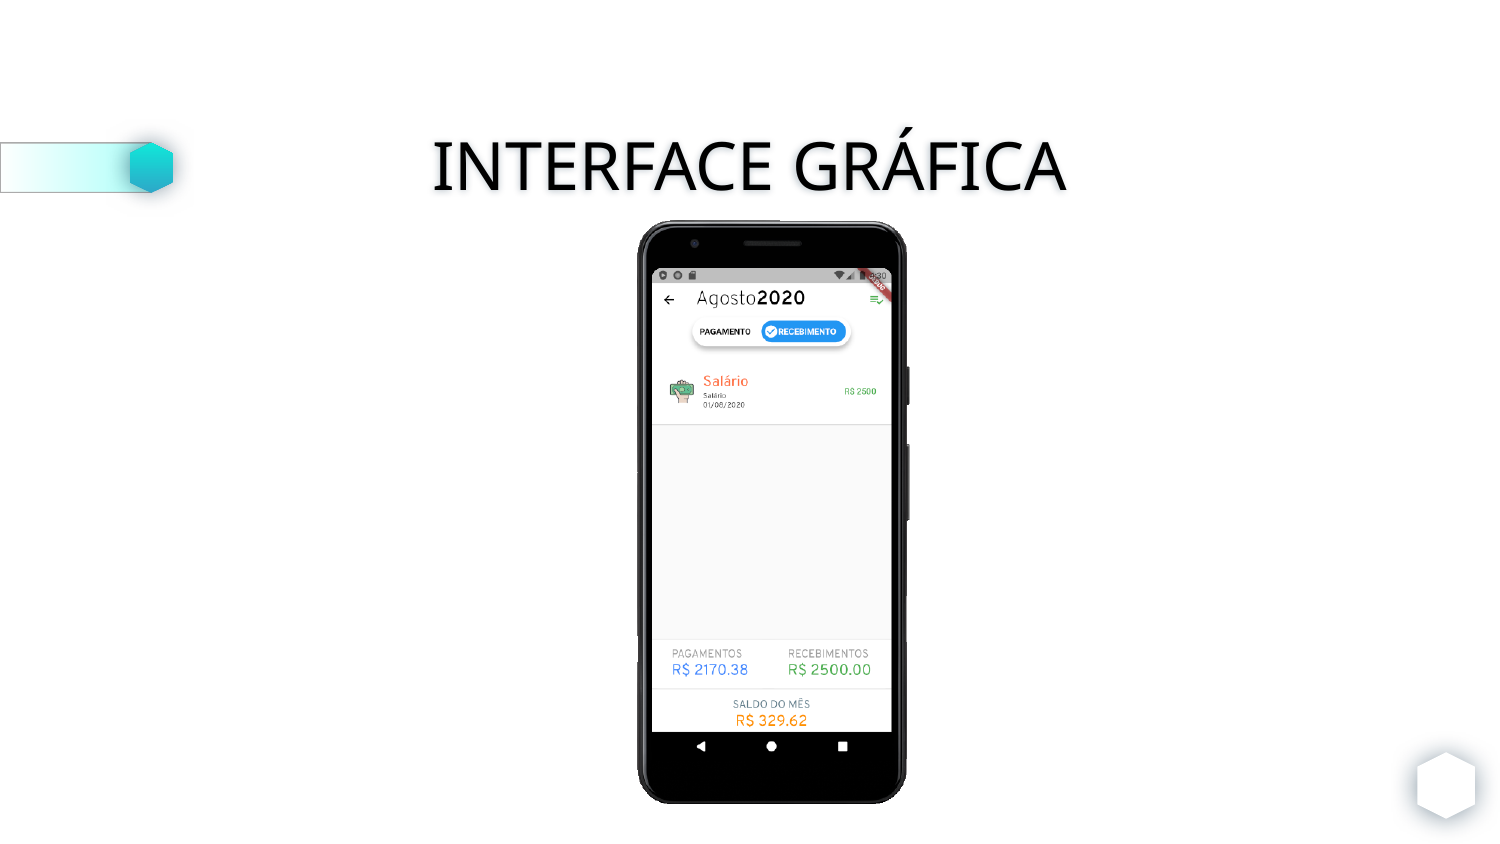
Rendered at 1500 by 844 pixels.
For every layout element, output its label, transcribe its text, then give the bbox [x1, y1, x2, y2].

title INTERFACE GRÁFICA [198, 140, 1302, 198]
picture [632, 218, 911, 810]
